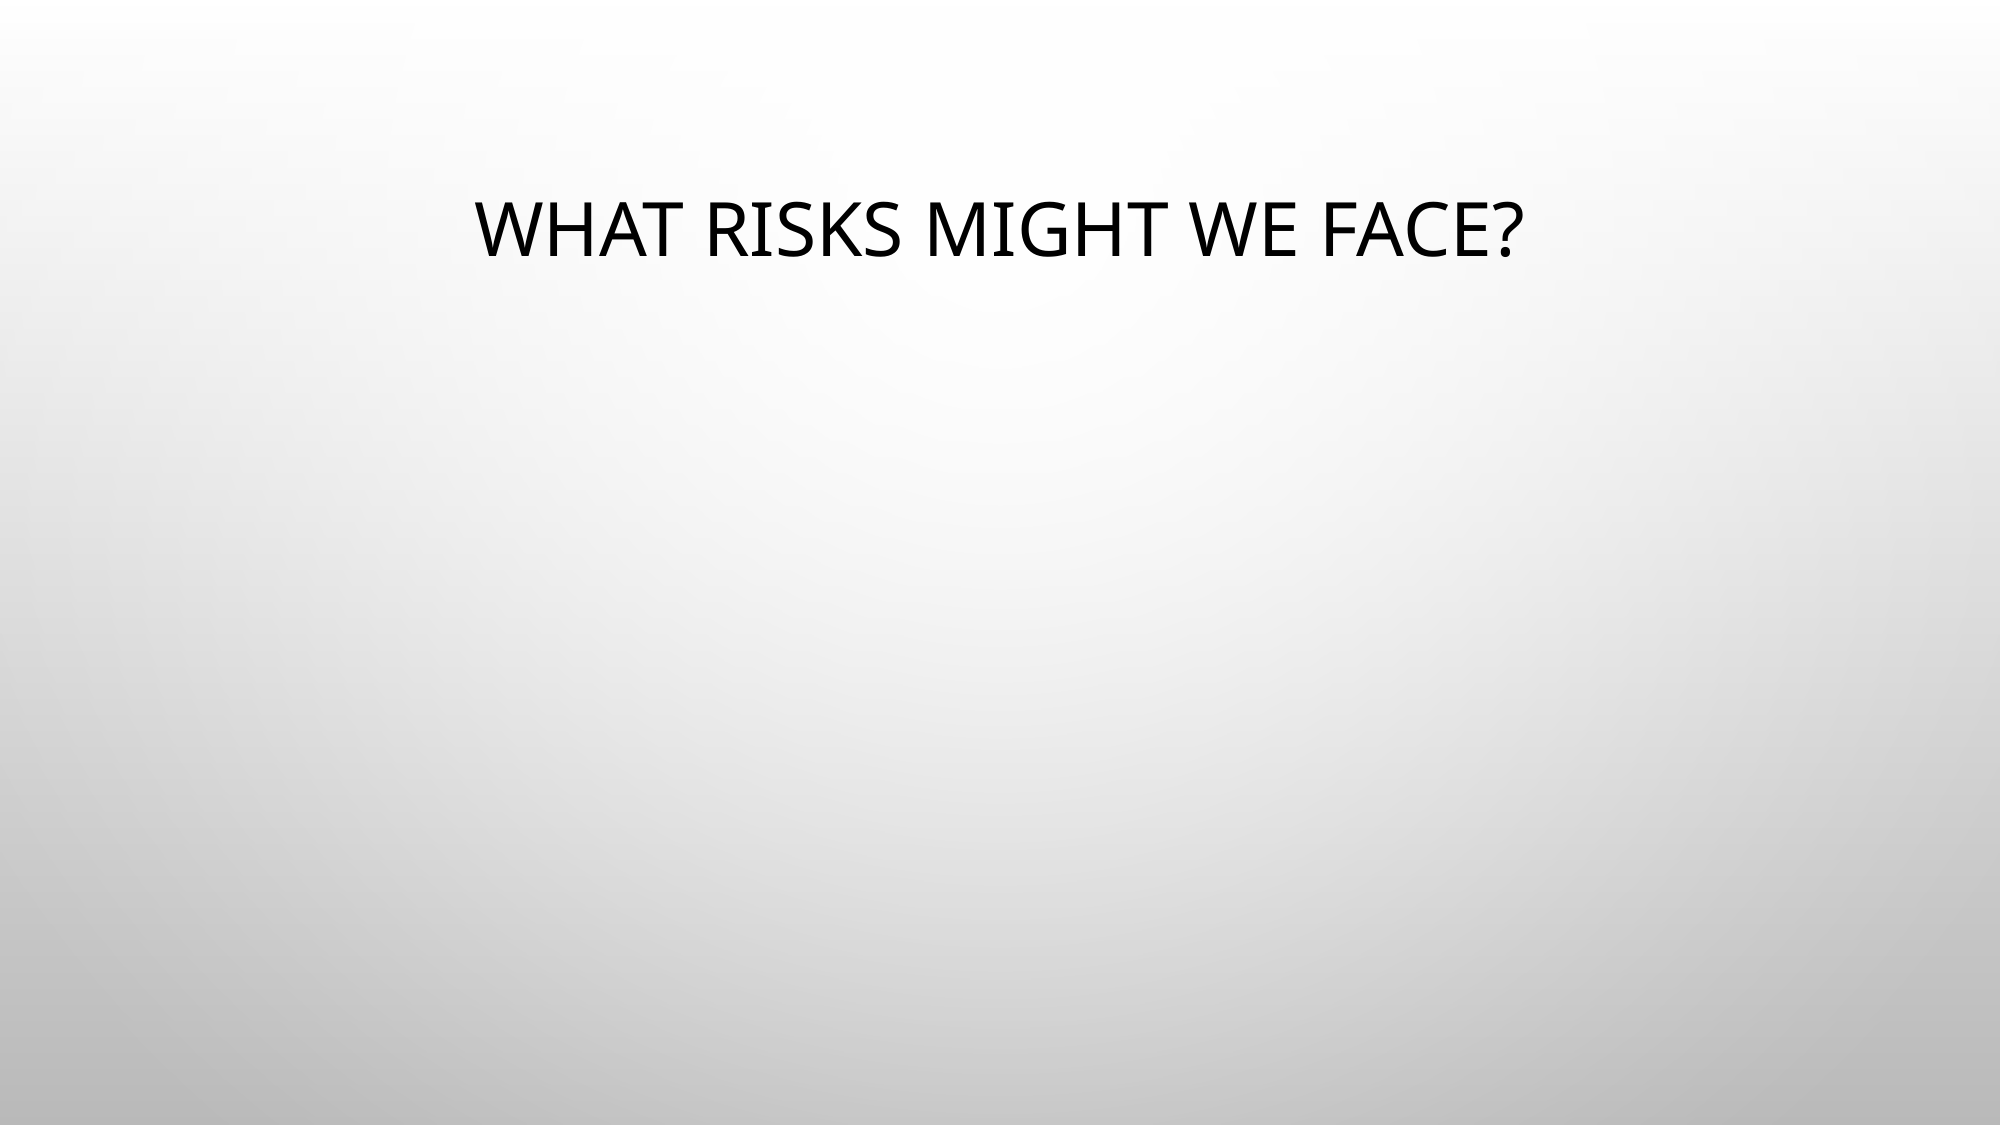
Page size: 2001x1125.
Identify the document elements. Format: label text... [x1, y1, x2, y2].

title What risks might we face? [149, 101, 1851, 364]
picture [0, 0, 2000, 1125]
